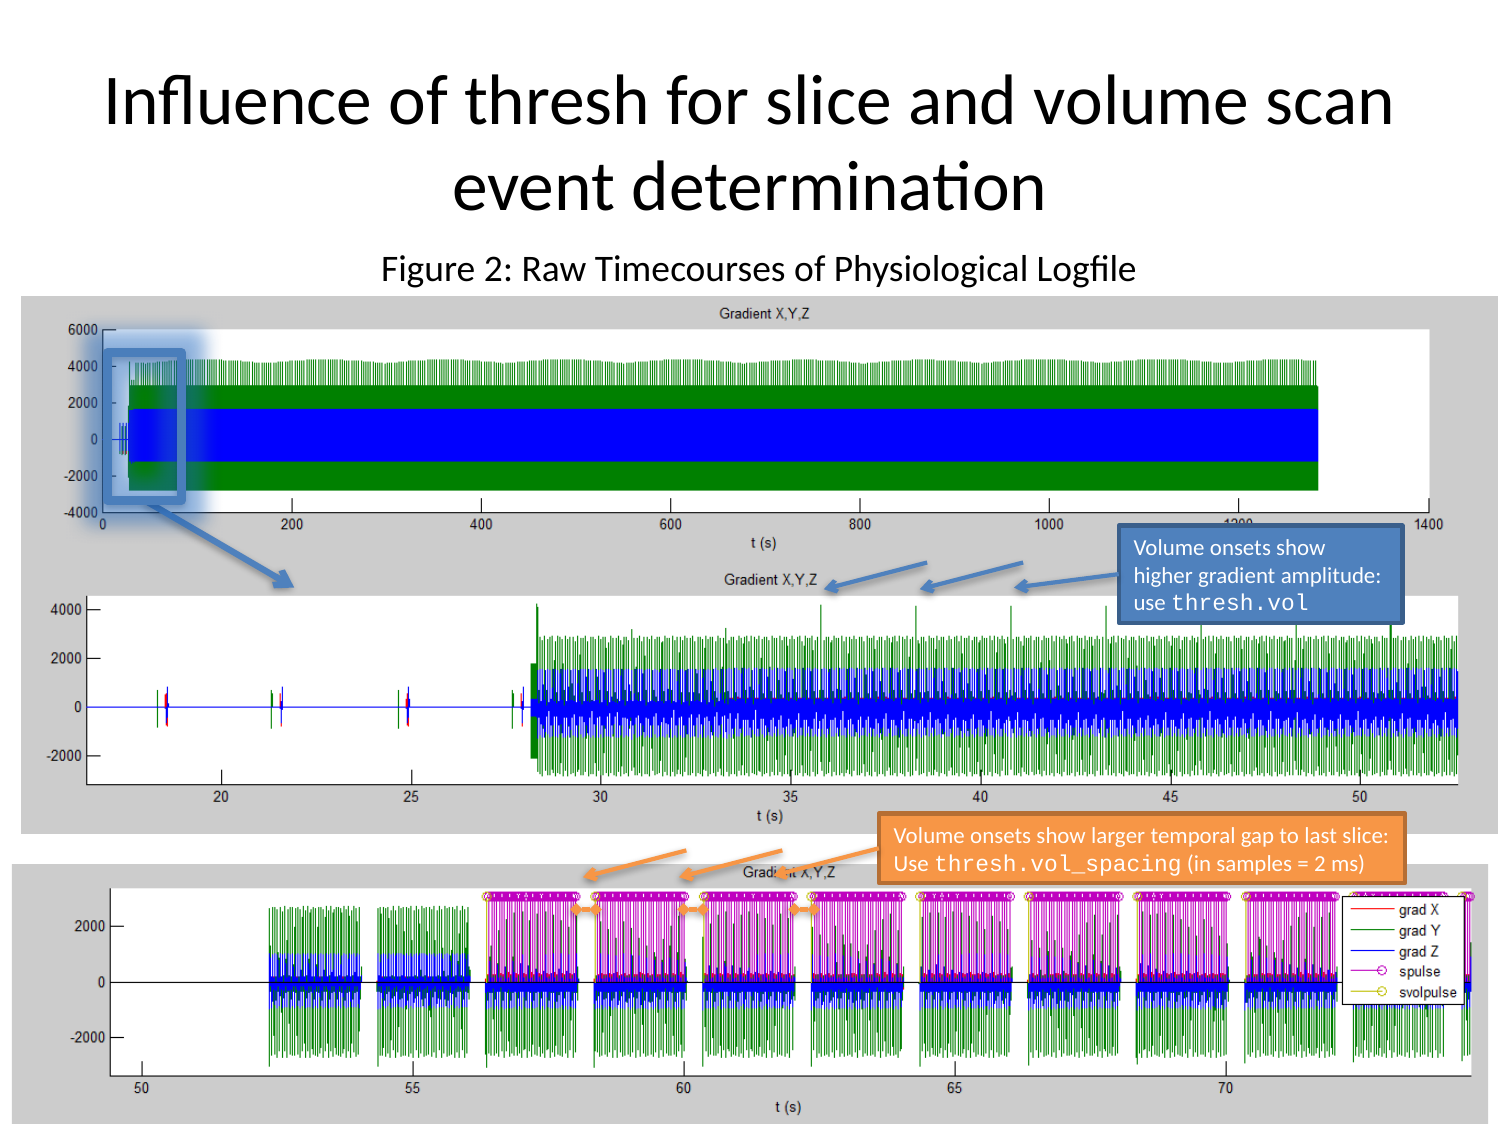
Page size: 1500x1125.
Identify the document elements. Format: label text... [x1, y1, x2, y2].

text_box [4, 235, 1498, 1125]
title Influence of thresh for slice and volume scan event determination [75, 45, 1425, 233]
